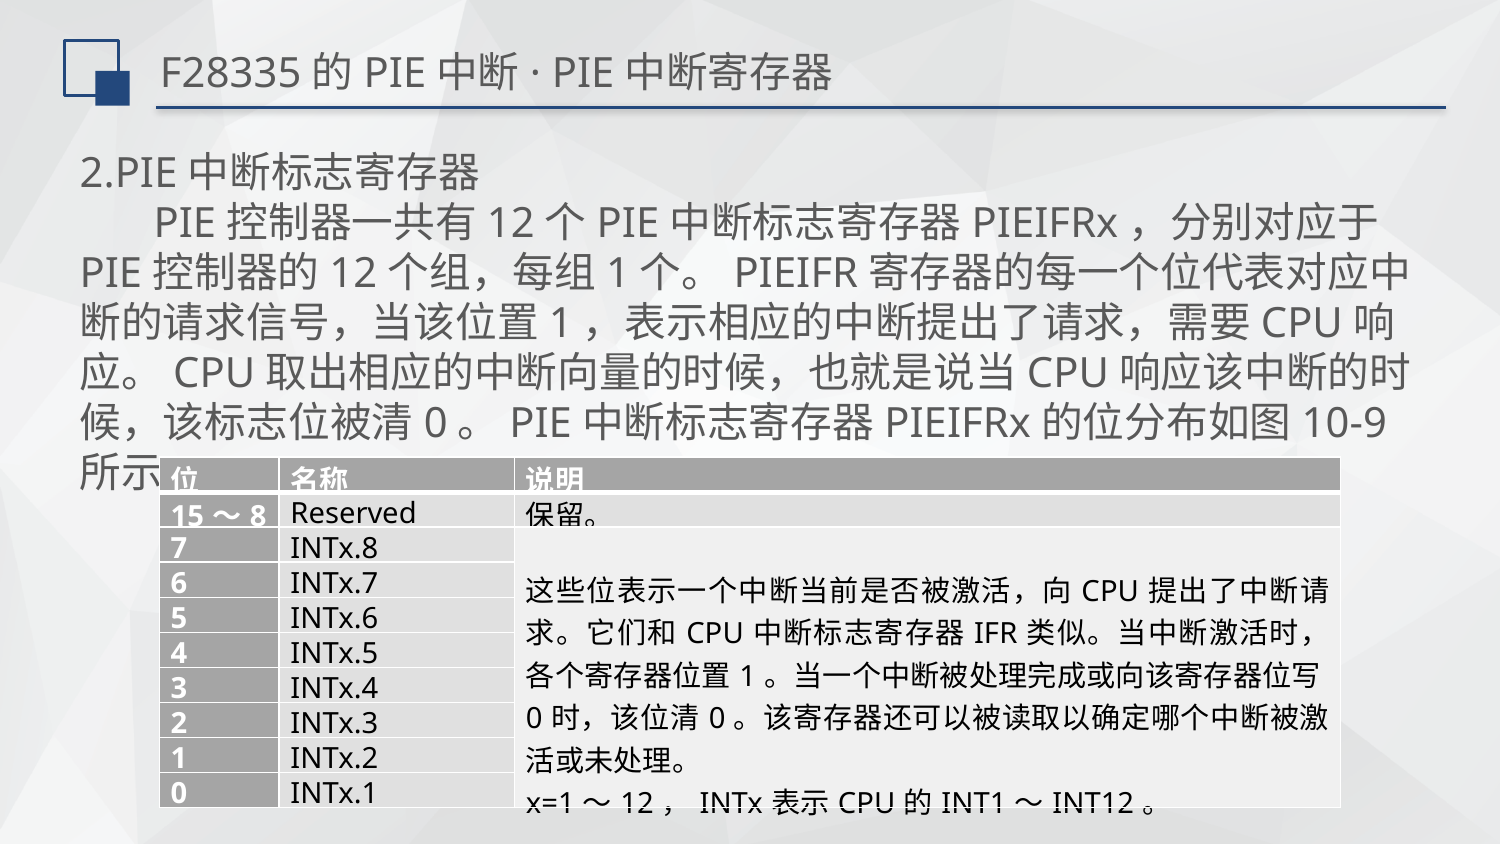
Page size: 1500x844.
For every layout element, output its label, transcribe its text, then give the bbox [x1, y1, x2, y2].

table_cell INTx.7 [280, 563, 514, 597]
table_cell INTx.4 [280, 668, 514, 702]
table_cell INTx.2 [280, 738, 514, 772]
table_cell INTx.3 [280, 703, 514, 737]
table_cell 2 [160, 703, 278, 737]
table_cell 3 [160, 668, 278, 702]
title F28335的PIE中断· PIE中断寄存器 [148, 43, 1117, 99]
table_cell 15～8 [160, 495, 278, 526]
table_cell INTx.8 [280, 528, 514, 561]
table_header 说明 [515, 458, 1340, 490]
table_cell 5 [160, 598, 278, 632]
table_cell INTx.6 [280, 598, 514, 632]
table_header 名称 [280, 458, 514, 490]
table_cell 保留。 [515, 495, 1340, 526]
picture [0, 1, 1500, 844]
table_cell 7 [160, 528, 278, 561]
table_cell Reserved [280, 495, 514, 526]
table_cell INTx.1 [280, 773, 514, 807]
table_header 位 [160, 458, 278, 490]
table_cell 4 [160, 633, 278, 667]
table_cell 6 [160, 563, 278, 597]
table_cell 这些位表示一个中断当前是否被激活，向CPU提出了中断请求。它们和CPU中断标志寄存器IFR类似。当中断激活时，各个寄存器位置1。当一个中断被处理完成或向该寄存器位写0时，该位清0。该寄存器还可以被读取以确定哪个中断被激活或未处理。 x=1～12，INTx表示CPU的INT1～INT12。 [515, 528, 1340, 807]
table_cell INTx.5 [280, 633, 514, 667]
table_cell 1 [160, 738, 278, 772]
table_cell 0 [160, 773, 278, 807]
text_box 2.PIE中断标志寄存器 PIE控制器一共有12个PIE中断标志寄存器PIEIFRx，分别对应于PIE控制器的12个组，每组1个。PIEIFR寄存器的每一个位代表对应中断的请求信号，当该位置1，表示相应的中断提出了请求，需要CPU响应。CPU取出相应的中断向量的时候，也就是说当CPU响应该中断的时候，该标志位被清0。PIE中断标志寄存器PIEIFRx的位分布如图10-9所示。 [64, 138, 1436, 504]
